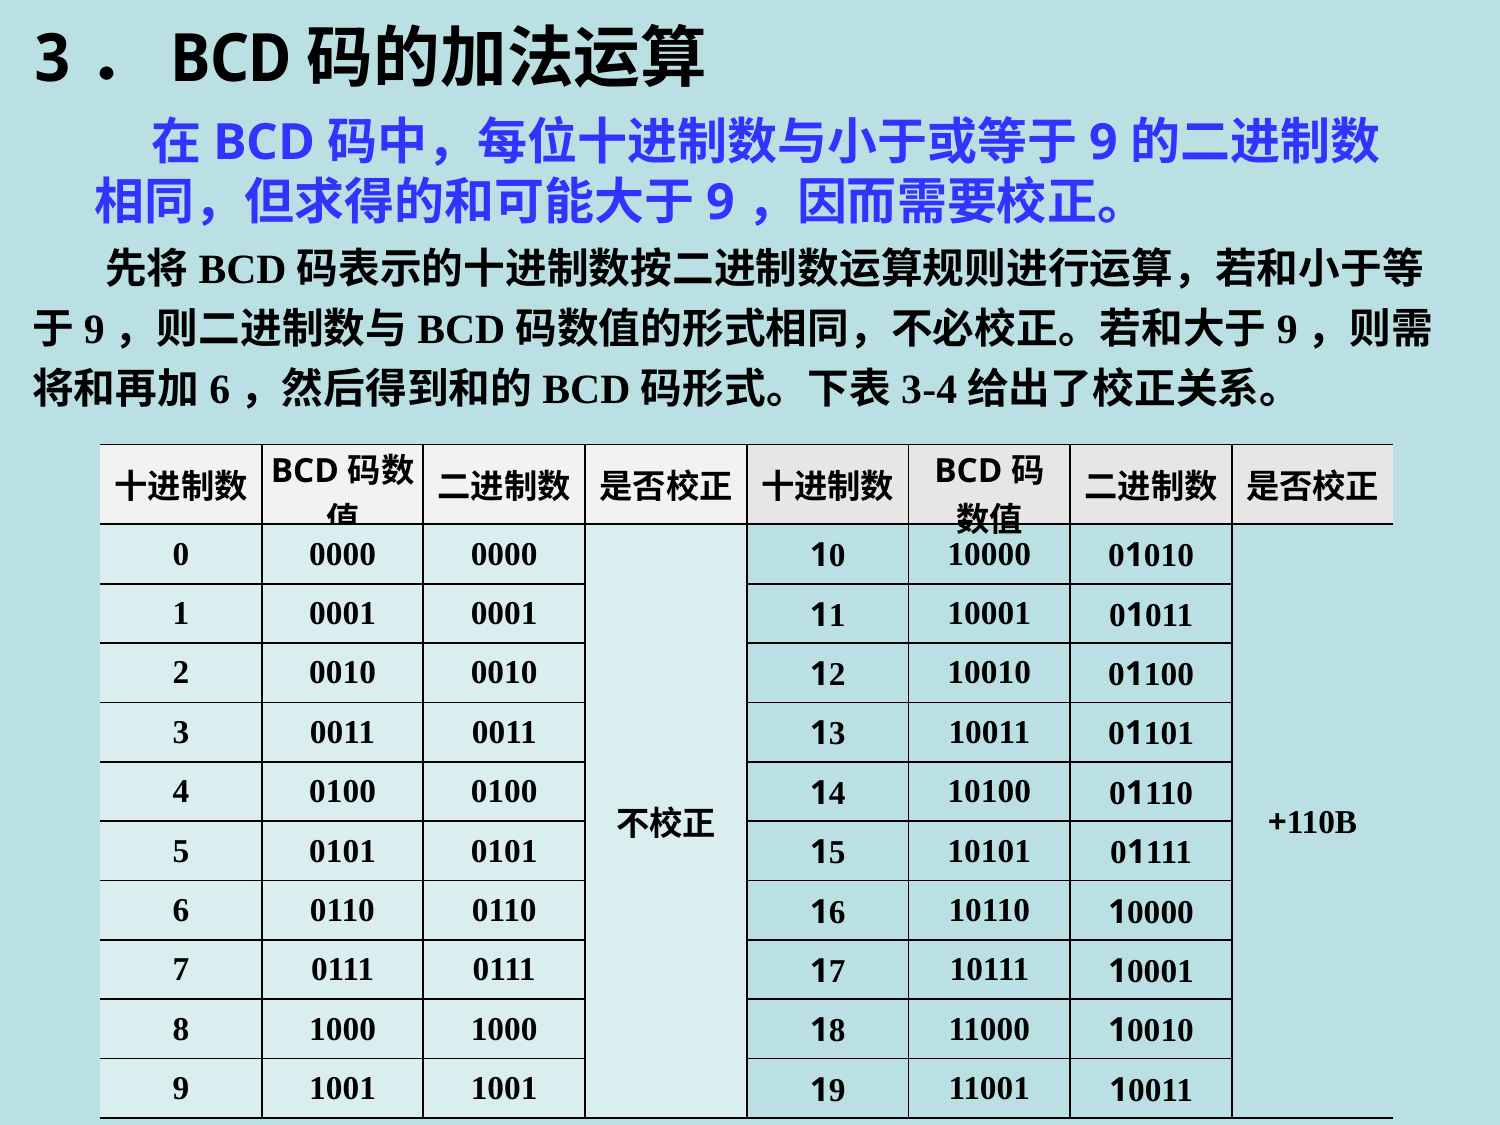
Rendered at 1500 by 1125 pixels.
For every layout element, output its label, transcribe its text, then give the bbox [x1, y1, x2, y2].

table_cell 10001 [1071, 941, 1231, 998]
table_cell 10000 [909, 525, 1069, 583]
table_cell 15 [748, 822, 908, 880]
table_cell 10011 [1071, 1059, 1231, 1117]
table_cell 0010 [424, 644, 584, 702]
table_cell 10111 [909, 941, 1069, 998]
table_cell 01111 [1071, 822, 1231, 880]
table_cell +110B [1233, 525, 1393, 1117]
table_cell 17 [748, 941, 908, 998]
table_cell 14 [748, 763, 908, 820]
text_box 在BCD码中，每位十进制数与小于或等于9的二进制数相同，但求得的和可能大于9，因而需要校正。 [79, 102, 1403, 224]
table_cell 1001 [424, 1059, 584, 1117]
table_cell 5 [100, 822, 261, 880]
table_header 十进制数 [748, 445, 908, 523]
table_cell 6 [100, 881, 261, 939]
text_box 3．BCD码的加法运算 [17, 7, 768, 102]
table_cell 10010 [909, 644, 1069, 702]
table_cell 13 [748, 703, 908, 761]
table_cell 1 [100, 585, 261, 642]
table_cell 0001 [263, 585, 422, 642]
table_cell 10001 [909, 585, 1069, 642]
table_cell 0001 [424, 585, 584, 642]
table_cell 11000 [909, 1000, 1069, 1058]
table_cell 0000 [263, 525, 422, 583]
table_cell 0000 [424, 525, 584, 583]
table_cell 12 [748, 644, 908, 702]
table_cell 2 [100, 644, 261, 702]
table_cell 9 [100, 1059, 261, 1117]
table_cell 不校正 [586, 525, 746, 1117]
table_cell 01110 [1071, 763, 1231, 820]
table_cell 10110 [909, 881, 1069, 939]
table_cell 0110 [424, 881, 584, 939]
table_cell 4 [100, 763, 261, 820]
table_header 二进制数 [424, 445, 584, 523]
table_cell 0 [100, 525, 261, 583]
table_header 二进制数 [1071, 445, 1231, 523]
table_cell 7 [100, 941, 261, 998]
table_cell 0101 [424, 822, 584, 880]
table_header 是否校正 [586, 445, 746, 523]
table_cell 1000 [424, 1000, 584, 1058]
table_cell 10 [748, 525, 908, 583]
table_cell 1001 [263, 1059, 422, 1117]
table_header 是否校正 [1233, 445, 1393, 523]
table_cell 18 [748, 1000, 908, 1058]
table_cell 0011 [424, 703, 584, 761]
table_cell 0111 [263, 941, 422, 998]
table_header 十进制数 [100, 445, 261, 523]
table_cell 0111 [424, 941, 584, 998]
table_cell 0110 [263, 881, 422, 939]
text_box 先将BCD码表示的十进制数按二进制数运算规则进行运算，若和小于等于9，则二进制数与BCD码数值的形式相同，不必校正。若和大于9，则需将和再加6，然后得到和的BCD码形式。下表3-4给出了校正关系。 [17, 224, 1465, 420]
table_cell 0100 [263, 763, 422, 820]
table_cell 0011 [263, 703, 422, 761]
table_cell 0100 [424, 763, 584, 820]
table_cell 0101 [263, 822, 422, 880]
table_cell 01101 [1071, 703, 1231, 761]
table_cell 11 [748, 585, 908, 642]
table_cell 1000 [263, 1000, 422, 1058]
table_cell 0010 [263, 644, 422, 702]
table_cell 01010 [1071, 525, 1231, 583]
table_cell 3 [100, 703, 261, 761]
table_cell 10100 [909, 763, 1069, 820]
table_cell 10000 [1071, 881, 1231, 939]
table_cell 01011 [1071, 585, 1231, 642]
table_cell 11001 [909, 1059, 1069, 1117]
table_header BCD码数值 [909, 445, 1069, 523]
table_header BCD码数值 [263, 445, 422, 523]
table_cell 10010 [1071, 1000, 1231, 1058]
table_cell 10101 [909, 822, 1069, 880]
table_cell 01100 [1071, 644, 1231, 702]
table_cell 8 [100, 1000, 261, 1058]
table_cell 16 [748, 881, 908, 939]
table_cell 10011 [909, 703, 1069, 761]
table_cell 19 [748, 1059, 908, 1117]
